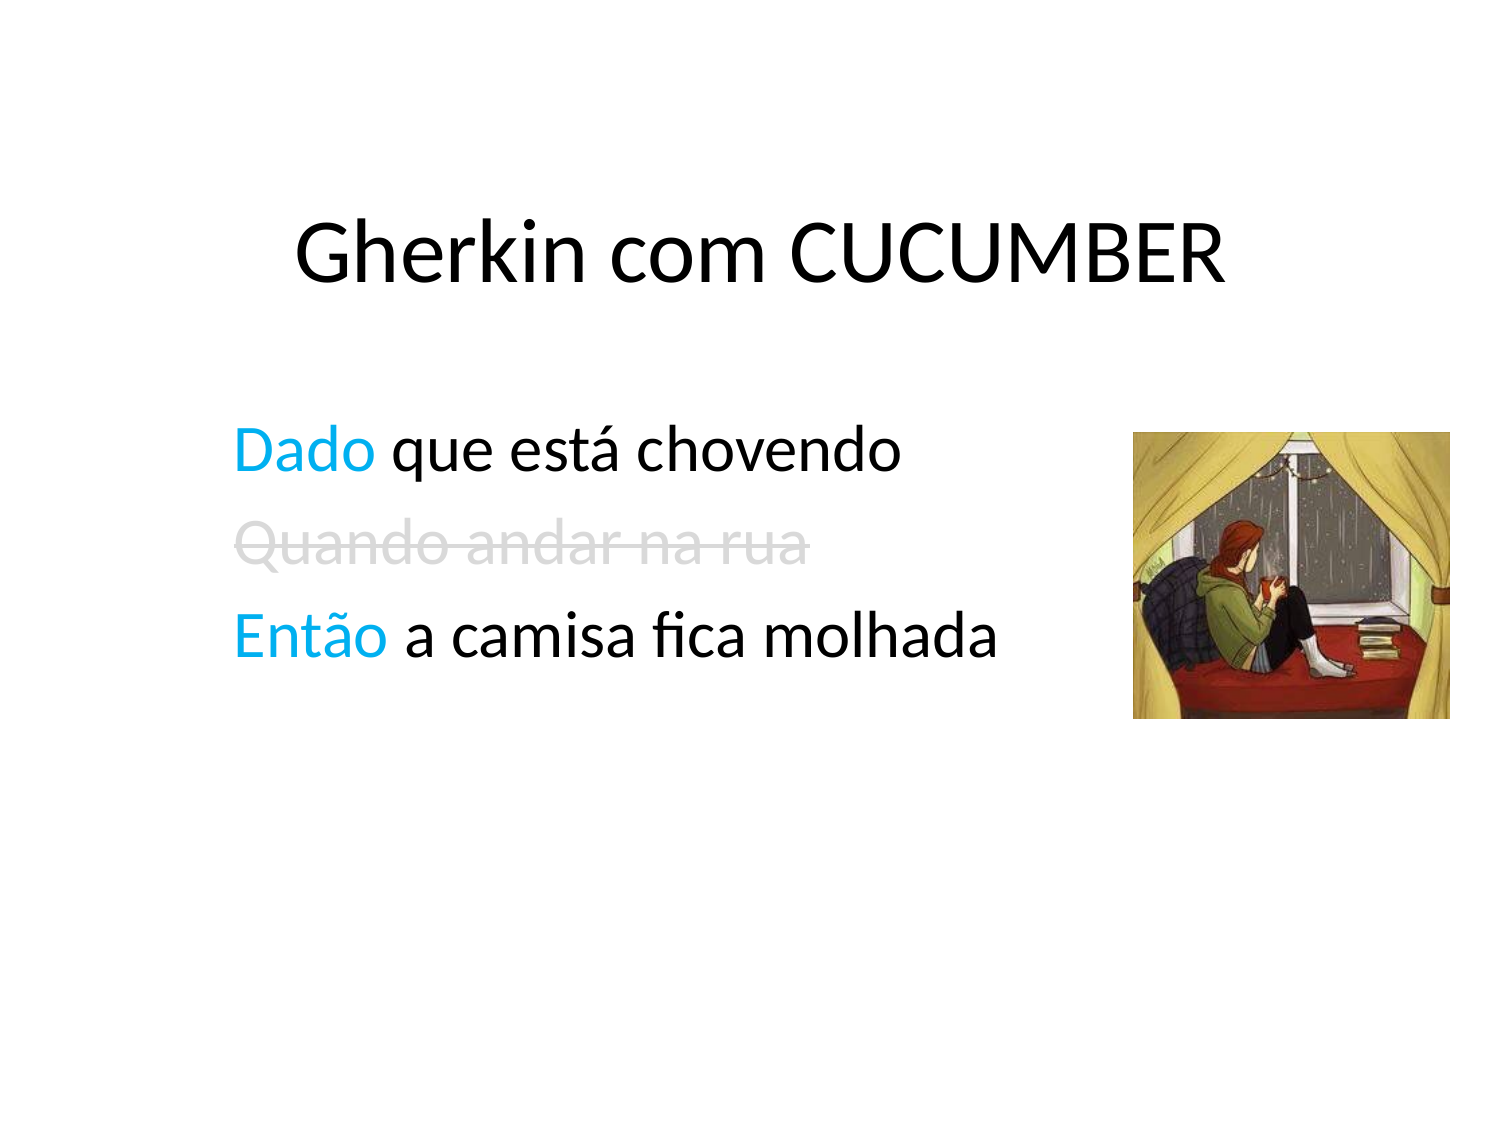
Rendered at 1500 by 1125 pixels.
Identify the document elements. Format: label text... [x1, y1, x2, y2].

title Gherkin com CUCUMBER [123, 125, 1399, 367]
picture [1132, 432, 1450, 719]
subtitle Dado que está chovendo Quando andar na rua Então a camisa fica molhada [218, 397, 1269, 685]
